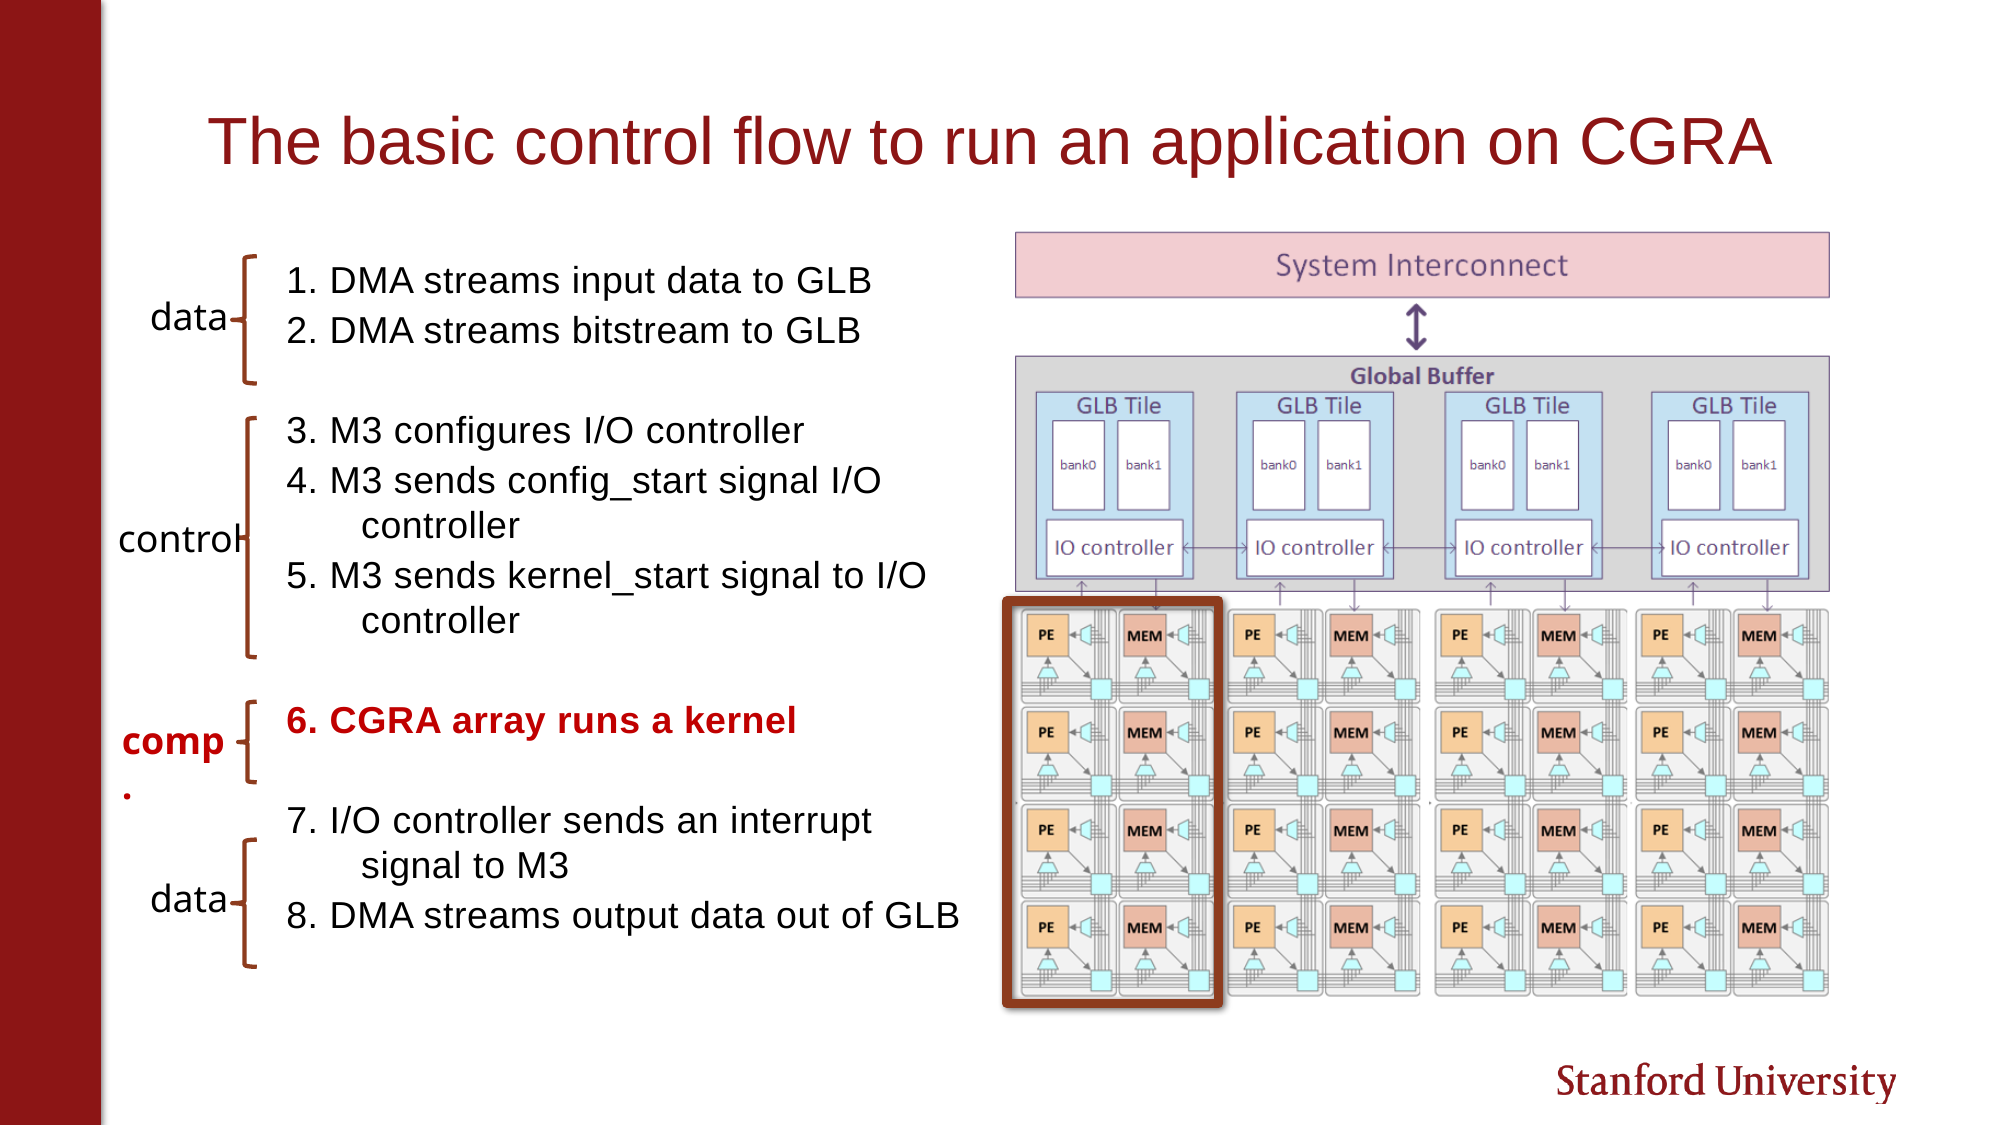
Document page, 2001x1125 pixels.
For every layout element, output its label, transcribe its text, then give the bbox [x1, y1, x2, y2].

text_box data [134, 867, 585, 928]
title The basic control flow to run an application on CGRA [207, 78, 1894, 186]
picture [1014, 231, 1831, 1000]
text_box [242, 928, 257, 970]
text_box [245, 568, 257, 660]
text_box [242, 346, 257, 386]
text_box comp. [106, 709, 249, 815]
text_box data [134, 285, 585, 346]
text_box [245, 415, 257, 507]
text_box [245, 699, 257, 785]
text_box [1006, 600, 1012, 1004]
text_box control [102, 507, 553, 568]
text_box 1. DMA streams input data to GLB 2. DMA streams bitstream to GLB 3. M3 configures I/O controller 4. M3 sends config_start signal I/O controller 5. M3 sends kernel_start signal to I/O controller 6. CGRA array runs a kernel 7. I/O controller sends an interrupt signal to M3 8. DMA streams output data out of GLB [286, 198, 974, 1021]
text_box [242, 254, 257, 285]
text_box [242, 837, 257, 867]
